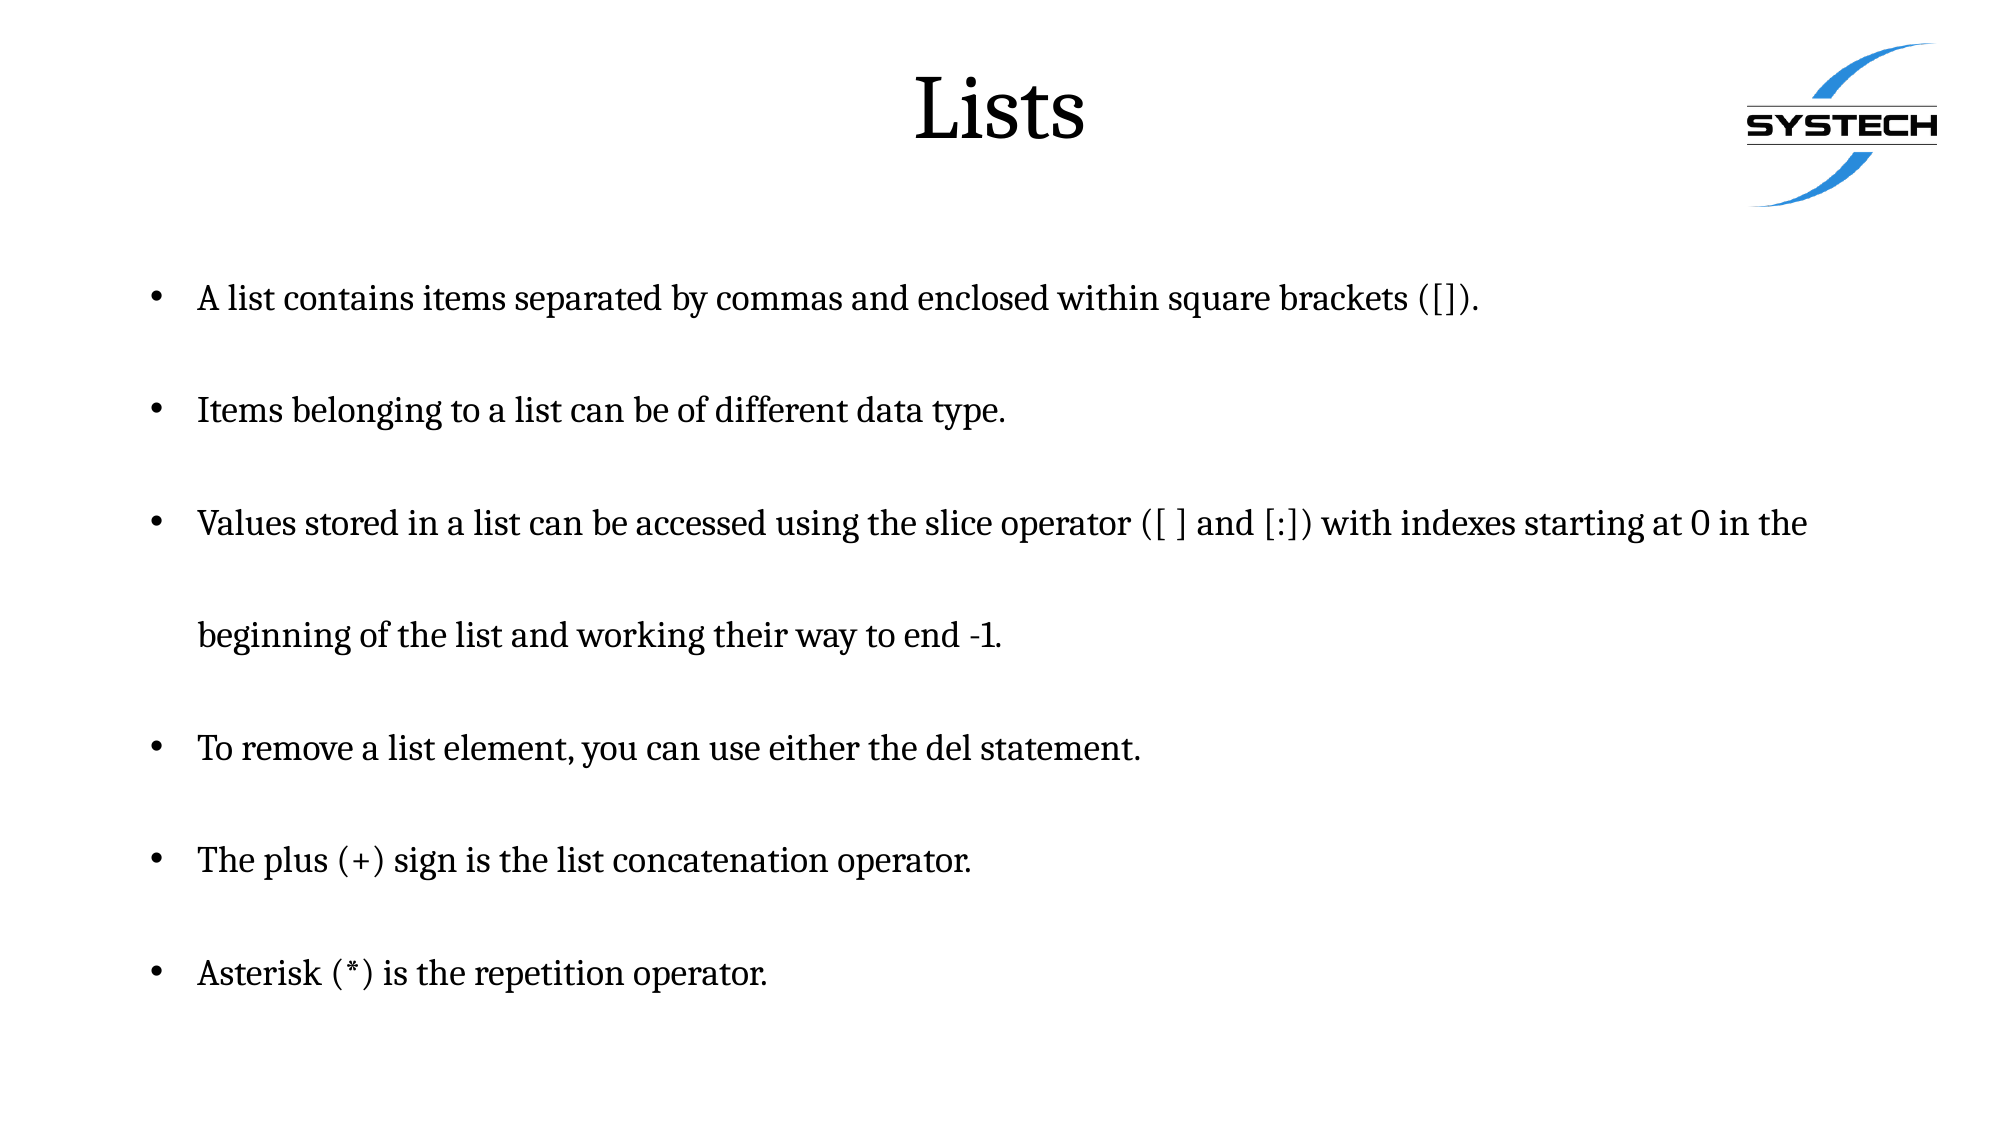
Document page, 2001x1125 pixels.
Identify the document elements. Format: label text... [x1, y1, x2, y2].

title Lists [0, 0, 2000, 218]
text_box A list contains items separated by commas and enclosed within square brackets ([]). Items belonging to a list can be of different data type. Values stored in a list can be accessed using the slice operator ([ ] and [:]) with indexes starting at 0 in the beginning of the list and working their way to end -1. To remove a list element, you can use either the del statement. The plus (+) sign is the list concatenation operator. Asterisk (*) is the repetition operator. [135, 198, 1931, 1001]
